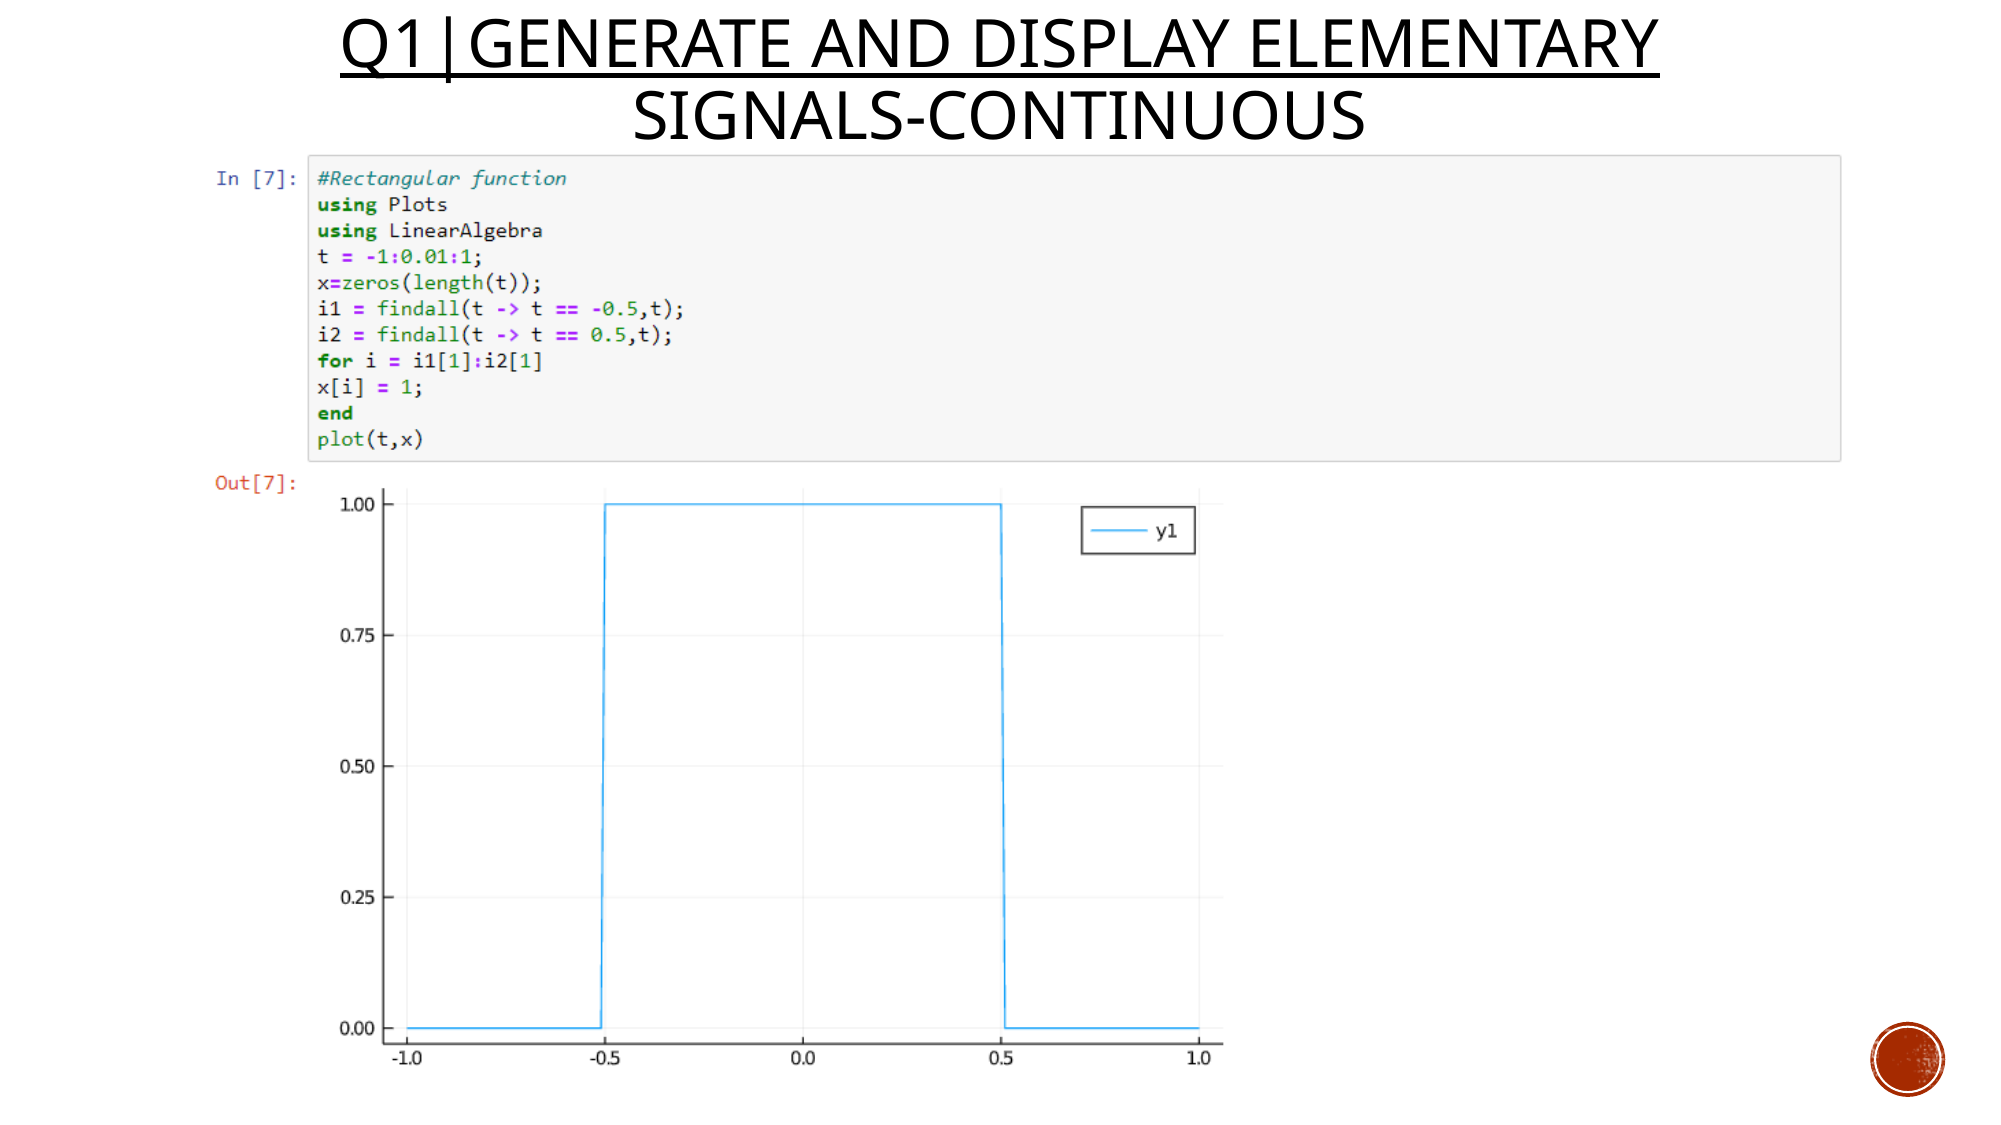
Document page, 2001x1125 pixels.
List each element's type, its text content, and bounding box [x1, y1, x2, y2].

picture [205, 144, 1854, 1081]
title Q1|GENERATE AND DISPLAY ELEMENTARY SIGNALS-CONTINUOUS [185, 0, 1815, 165]
